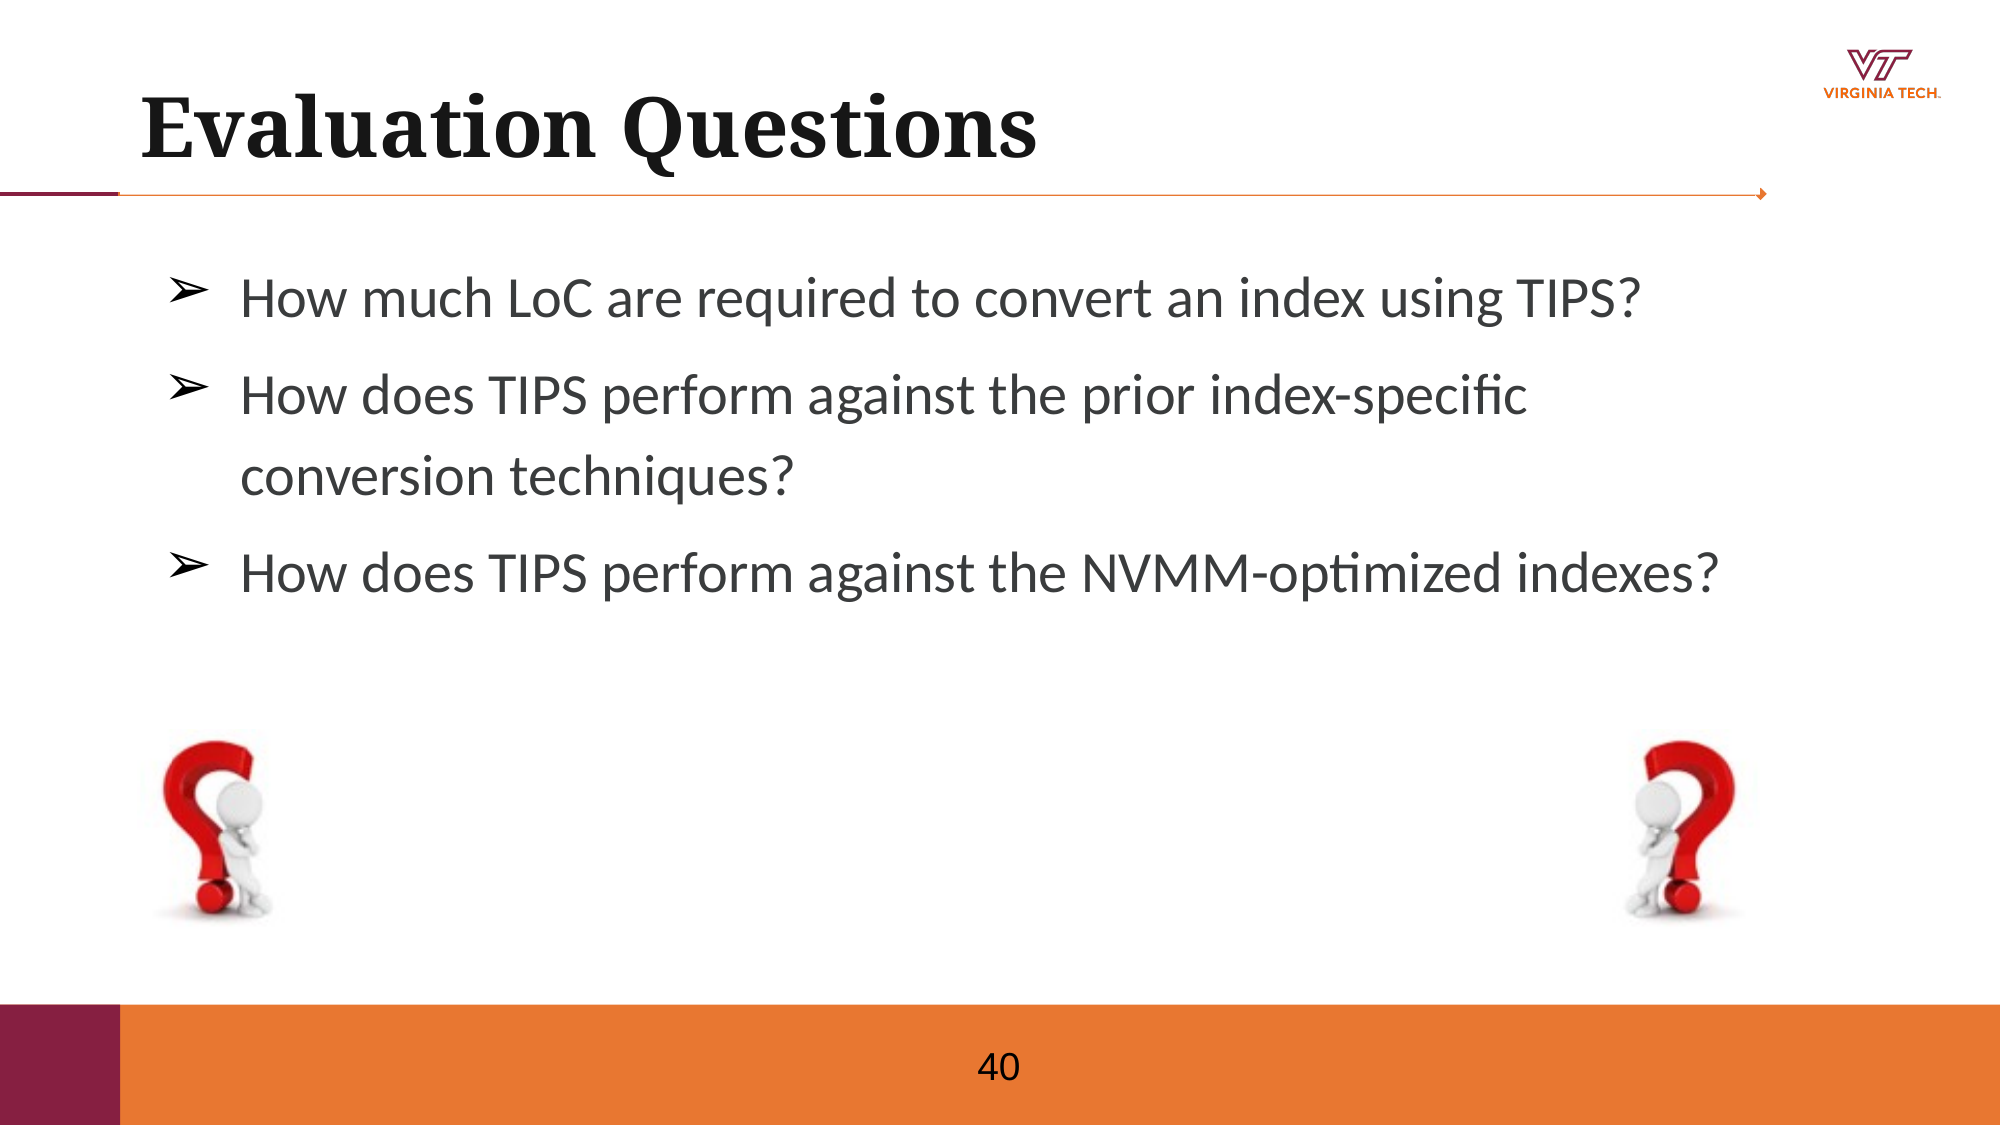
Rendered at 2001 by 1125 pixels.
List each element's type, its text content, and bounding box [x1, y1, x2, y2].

list How much LoC are required to convert an index using TIPS? How does TIPS perform against the prior index-specific conversion techniques? How does TIPS perform against the NVMM-optimized indexes? [120, 228, 1760, 958]
title Evaluation Questions [118, 72, 1762, 197]
slide_number 40 [878, 1004, 1119, 1125]
picture [1812, 38, 1948, 111]
picture [137, 728, 301, 936]
picture [1597, 728, 1761, 936]
